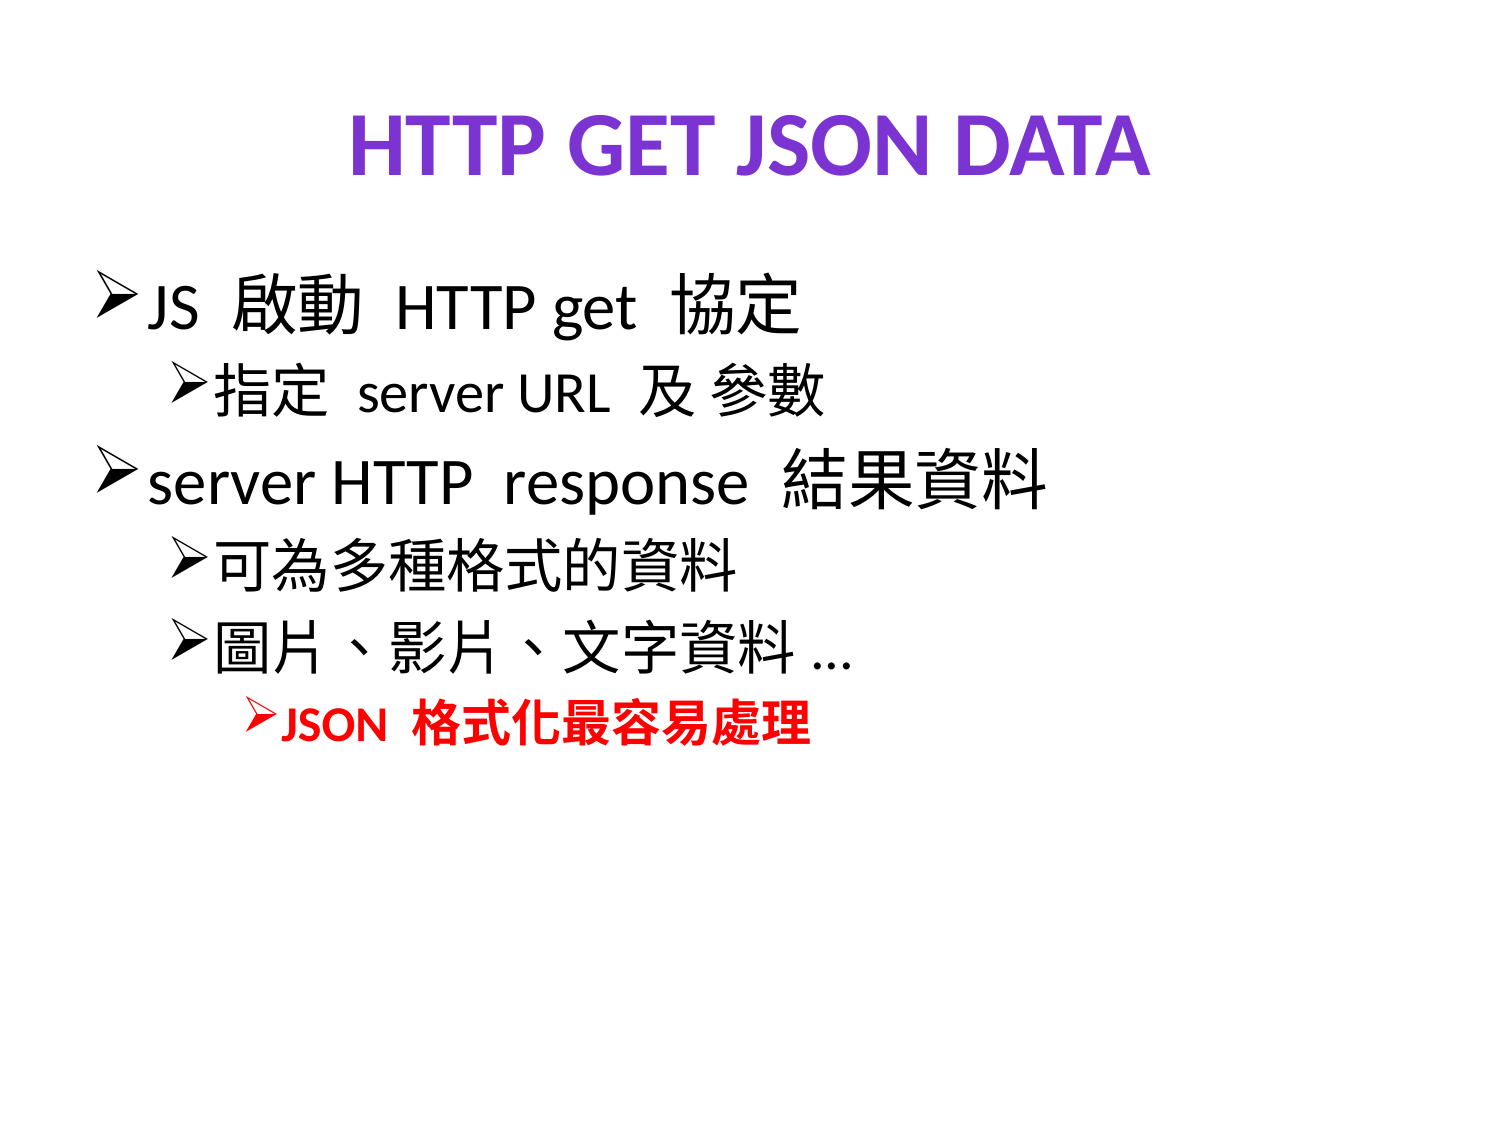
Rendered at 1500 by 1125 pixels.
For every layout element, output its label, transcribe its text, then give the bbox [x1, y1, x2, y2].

title HTTP get JSON data [75, 45, 1425, 233]
list JS 啟動 HTTP get 協定 指定 server URL 及 參數 server HTTP response 結果資料 可為多種格式的資料 圖片、影片、文字資料... JSON 格式化最容易處理 [76, 255, 1427, 1000]
